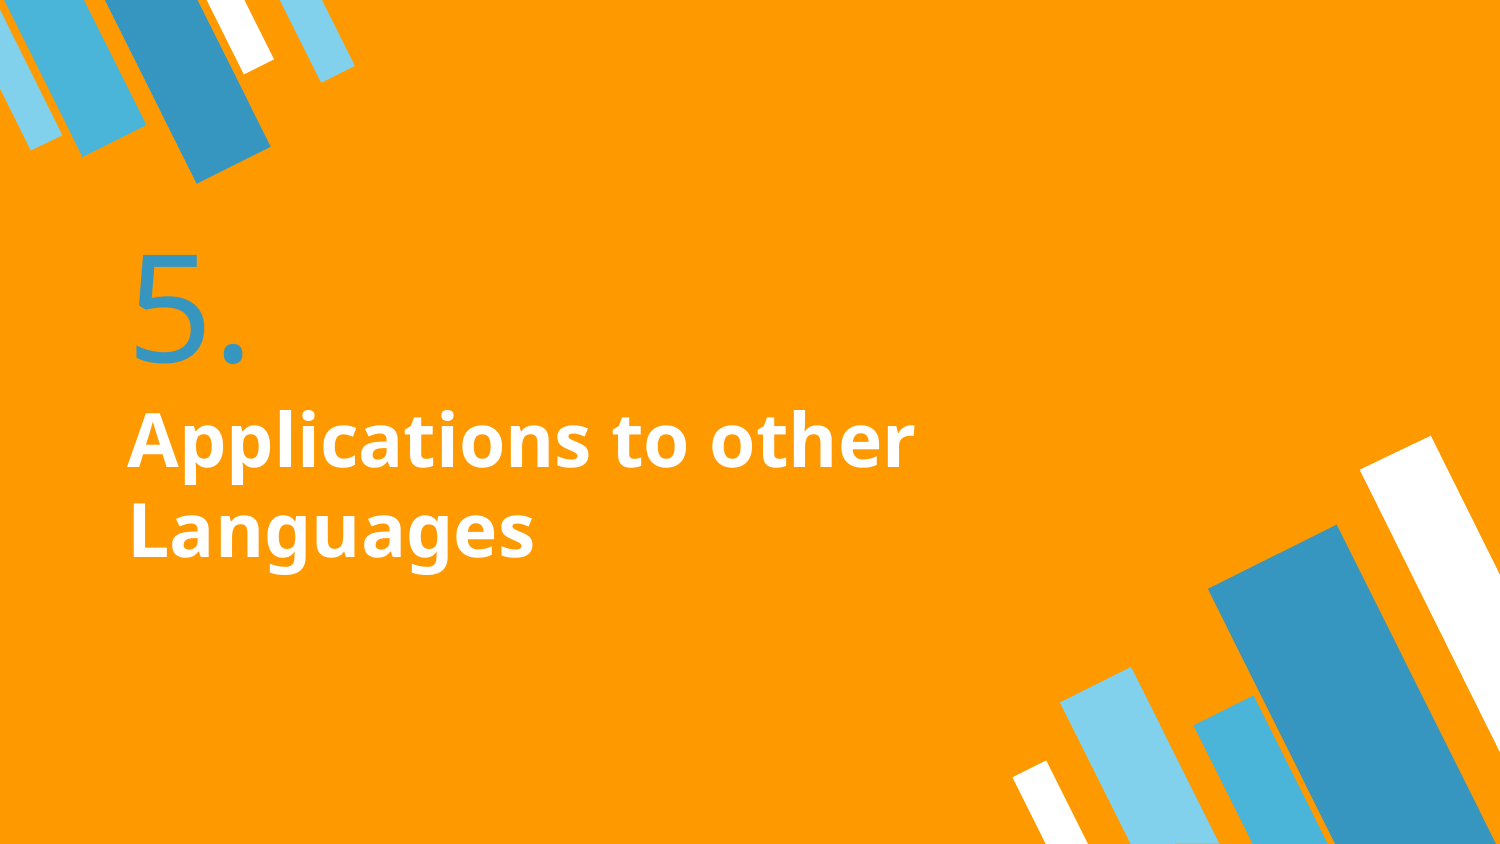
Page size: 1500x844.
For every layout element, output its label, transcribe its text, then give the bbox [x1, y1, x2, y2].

title 5. Applications to other Languages [112, 397, 945, 588]
